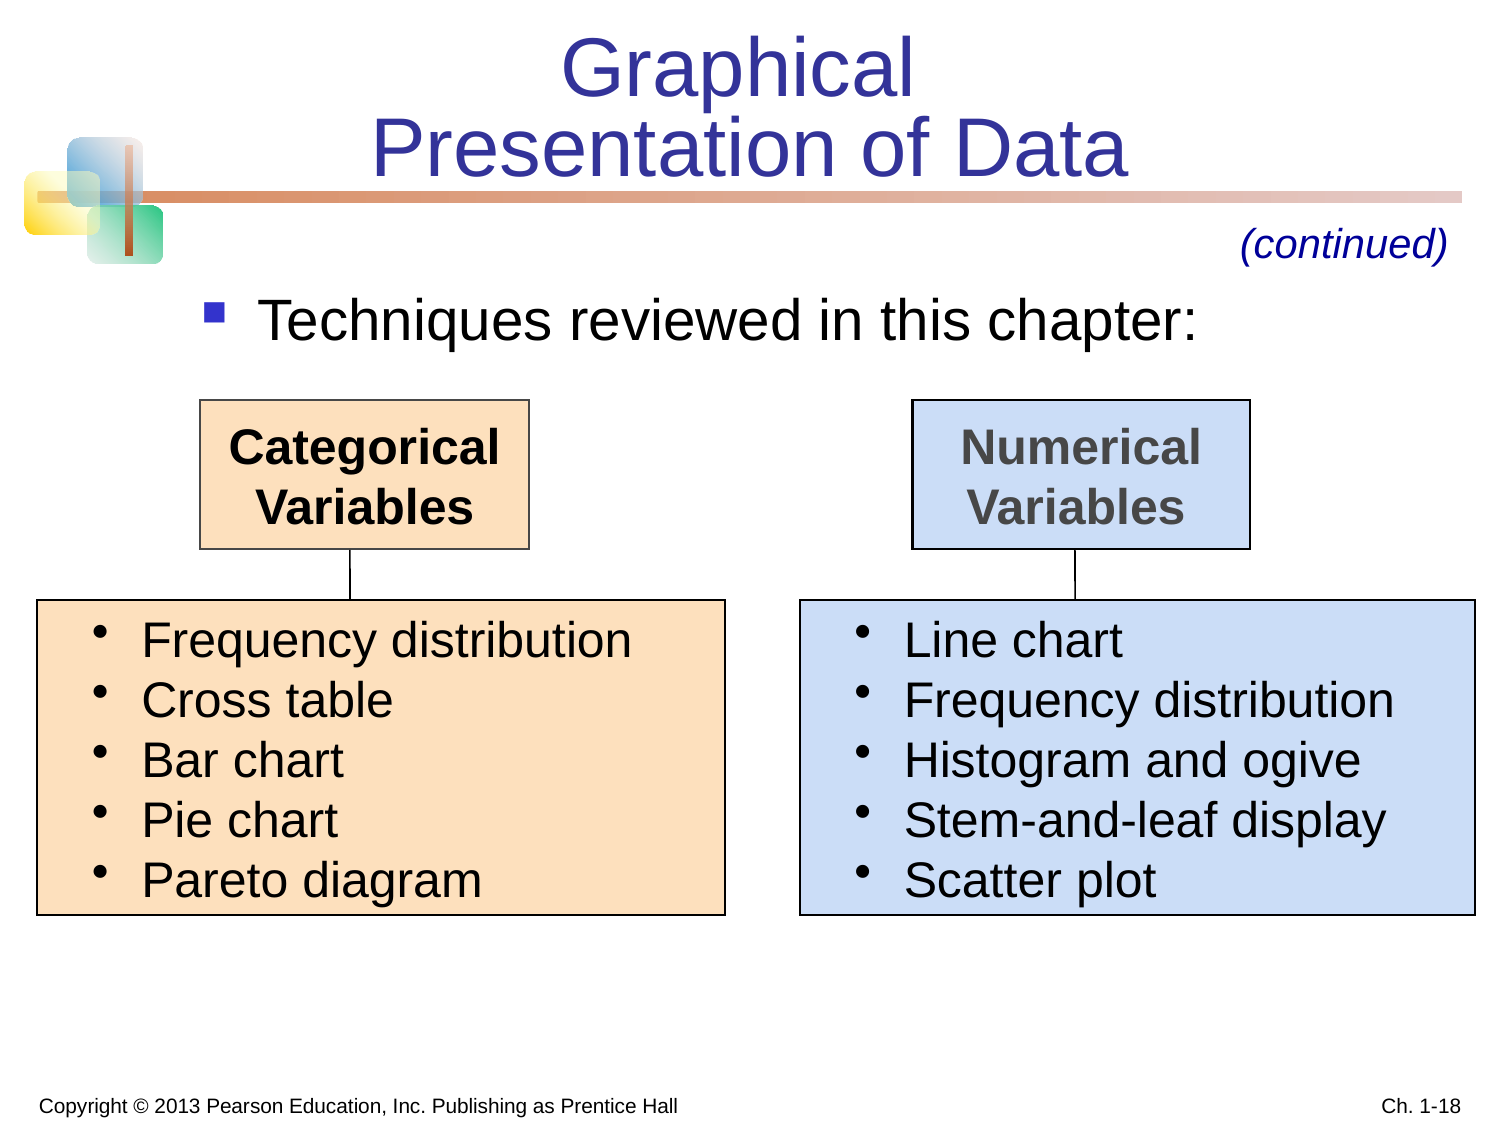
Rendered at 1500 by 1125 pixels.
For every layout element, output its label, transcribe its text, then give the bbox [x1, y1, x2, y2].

slide_number Ch. 1-18 [1124, 1071, 1476, 1125]
text_box Categorical Variables [199, 399, 530, 550]
footer Copyright © 2013 Pearson Education, Inc. Publishing as Prentice Hall [24, 1071, 826, 1125]
text_box Line chart Frequency distribution Histogram and ogive Stem-and-leaf display Scatter plot [799, 599, 1475, 915]
title Graphical Presentation of Data [174, 12, 1326, 201]
list Techniques reviewed in this chapter: [187, 274, 1463, 1026]
text_box Frequency distribution Cross table Bar chart Pie chart Pareto diagram [37, 599, 725, 915]
text_box Numerical Variables [912, 399, 1250, 550]
text_box (continued) [1224, 209, 1475, 275]
